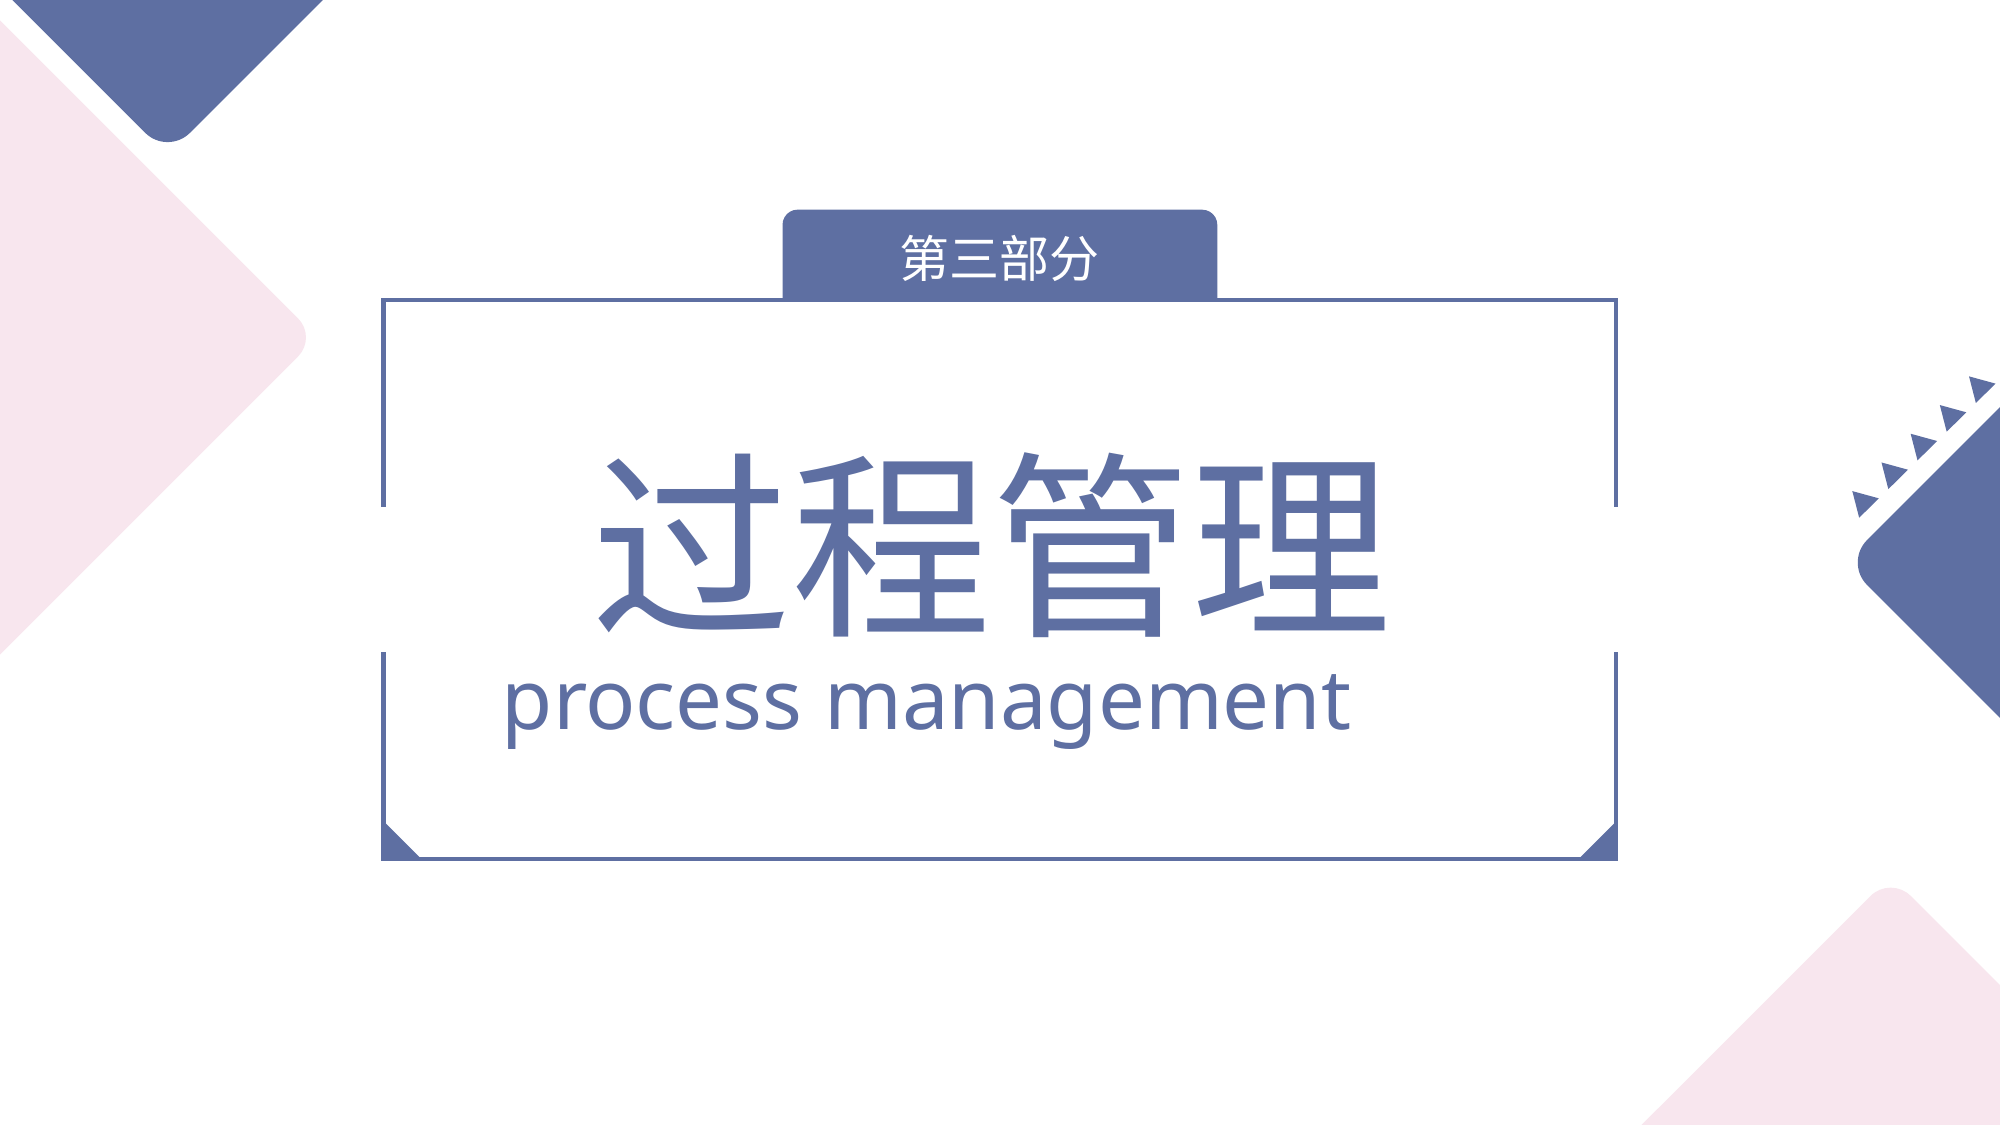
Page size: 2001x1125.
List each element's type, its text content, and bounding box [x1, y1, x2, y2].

text_box 第三部分 [780, 207, 1219, 302]
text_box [494, 421, 1506, 748]
